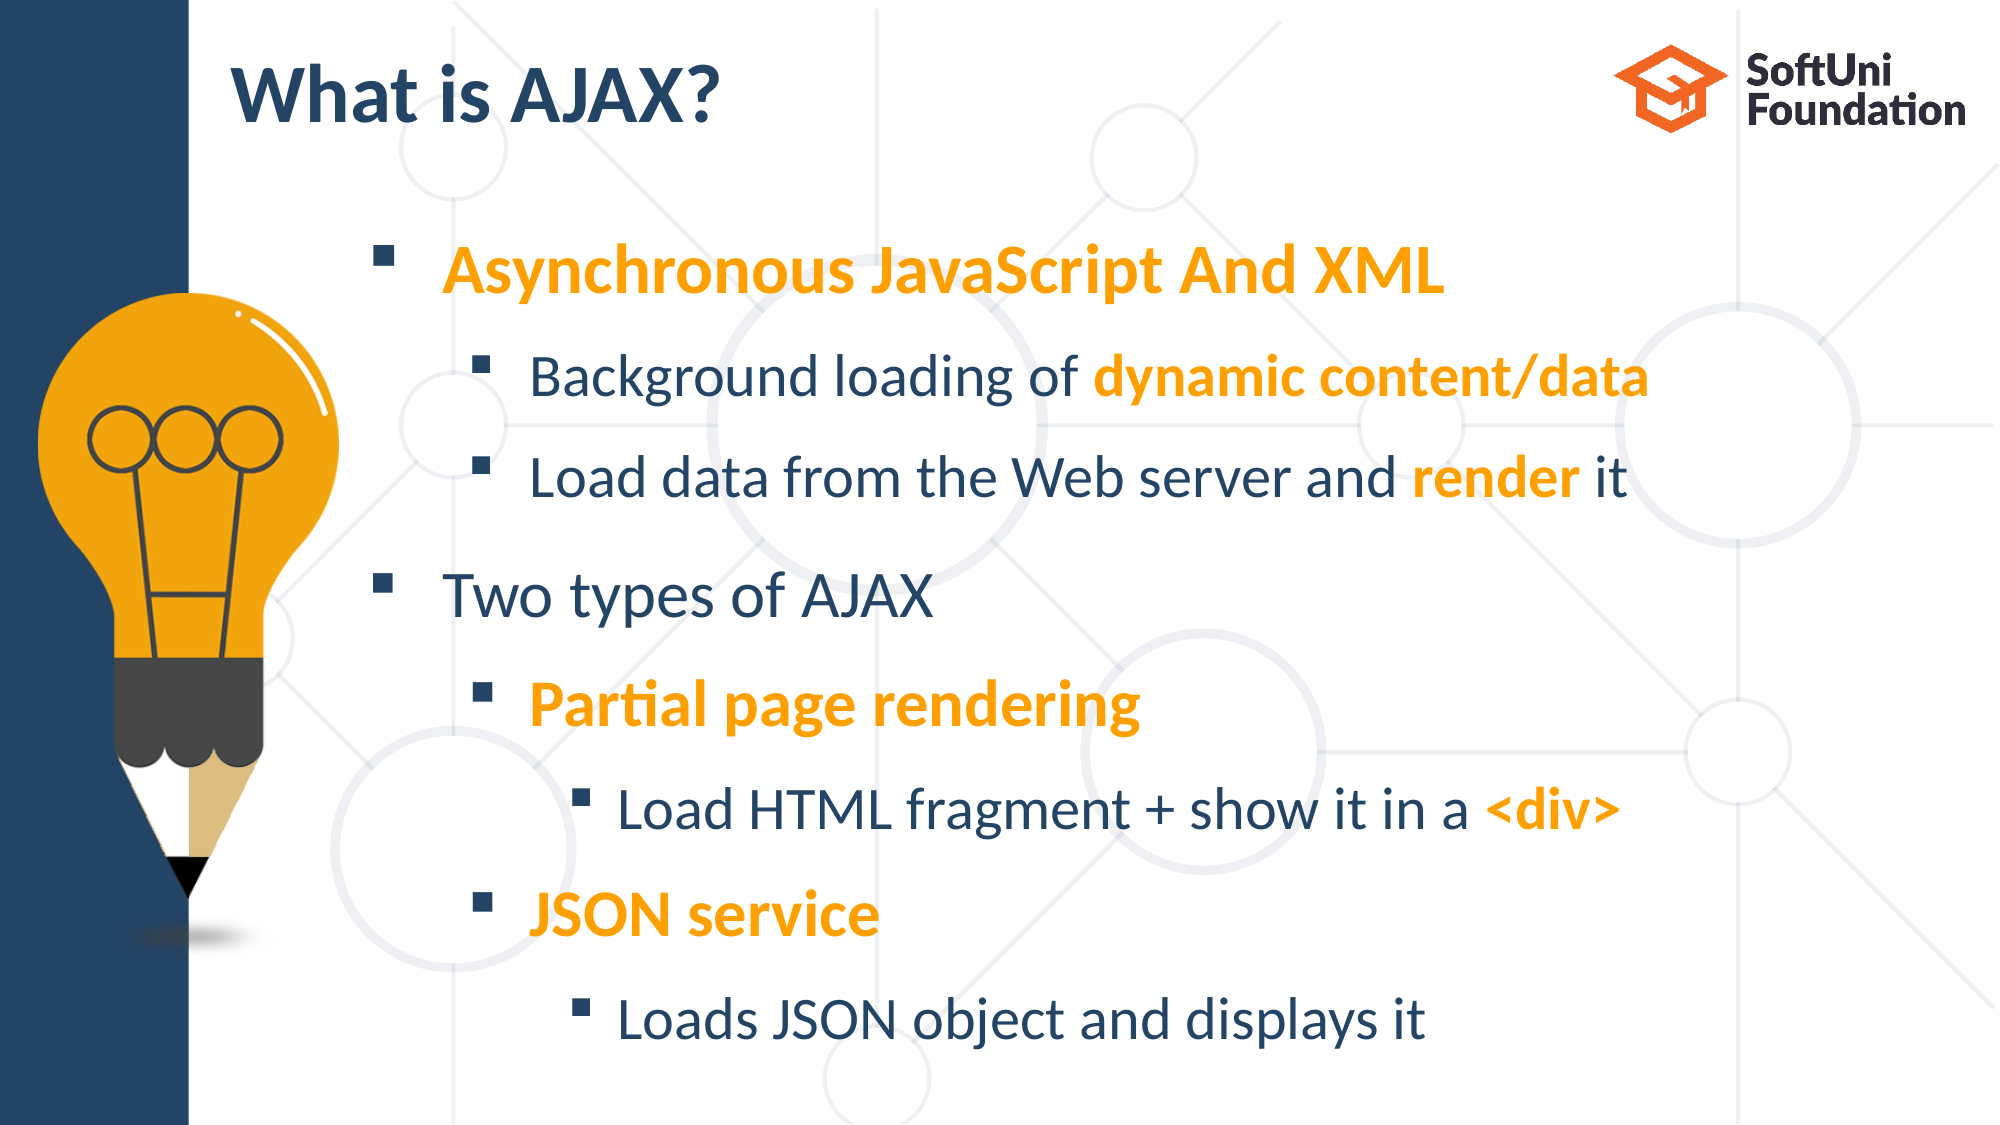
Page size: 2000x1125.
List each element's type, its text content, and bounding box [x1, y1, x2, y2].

picture [38, 293, 339, 961]
title What is AJAX? [212, 16, 1591, 162]
picture [1613, 44, 1965, 133]
list Asynchronous JavaScript And XML Background loading of dynamic content/data Load data from the Web server and render it Two types of AJAX Partial page rendering Load HTML fragment + show it in a <div> JSON service Loads JSON object and displays it [349, 212, 1975, 996]
